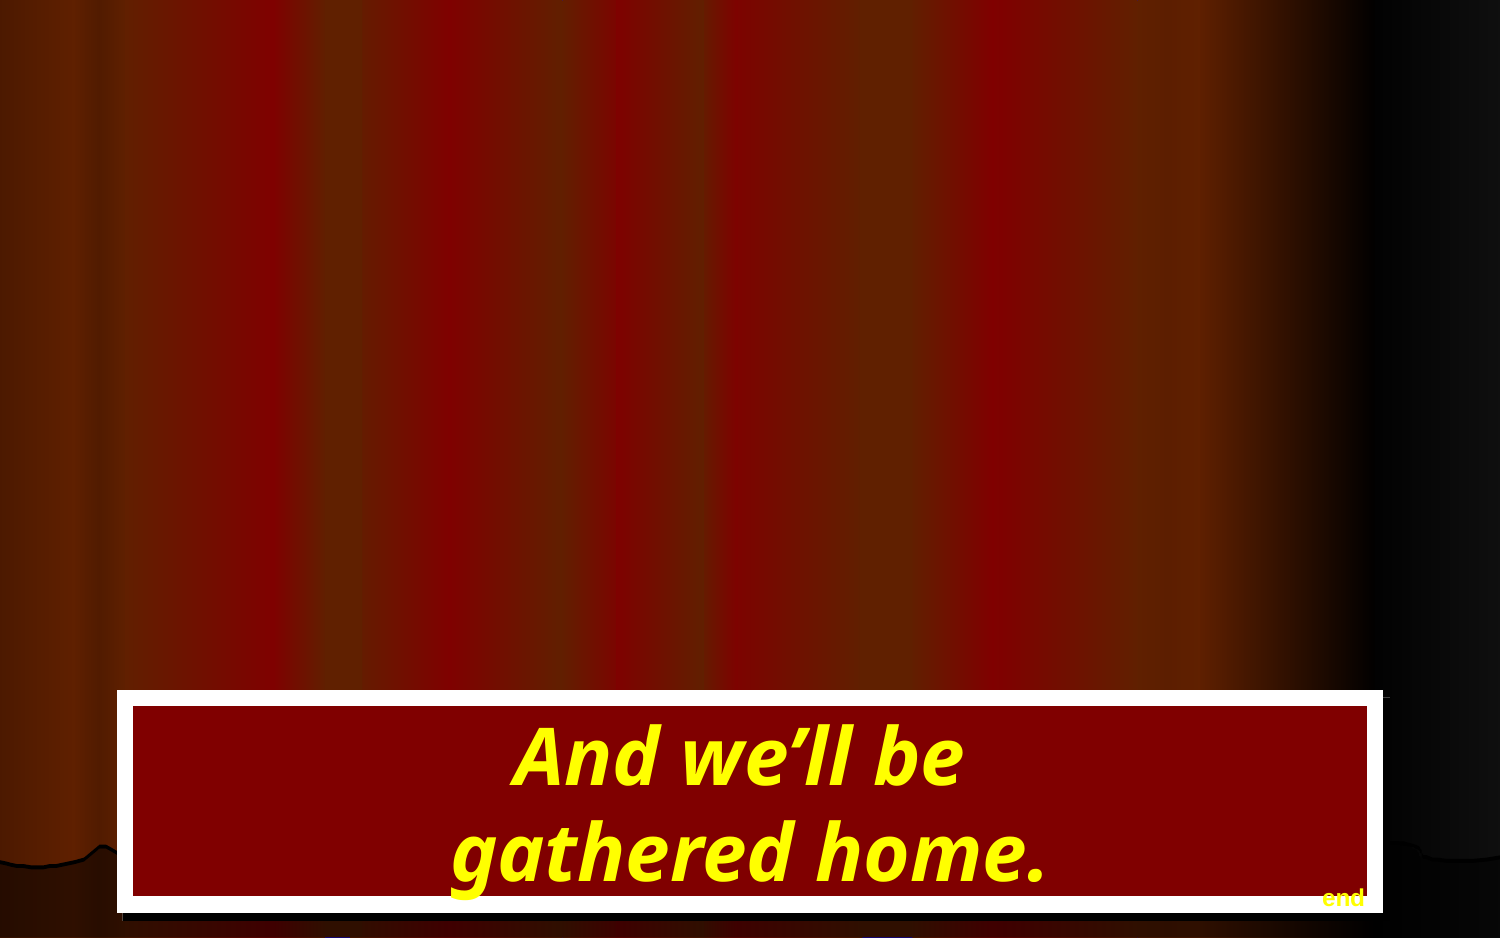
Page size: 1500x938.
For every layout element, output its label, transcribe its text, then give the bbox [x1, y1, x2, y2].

text_box end [1307, 875, 1381, 919]
text_box And we’ll be gathered home. [125, 697, 1375, 905]
